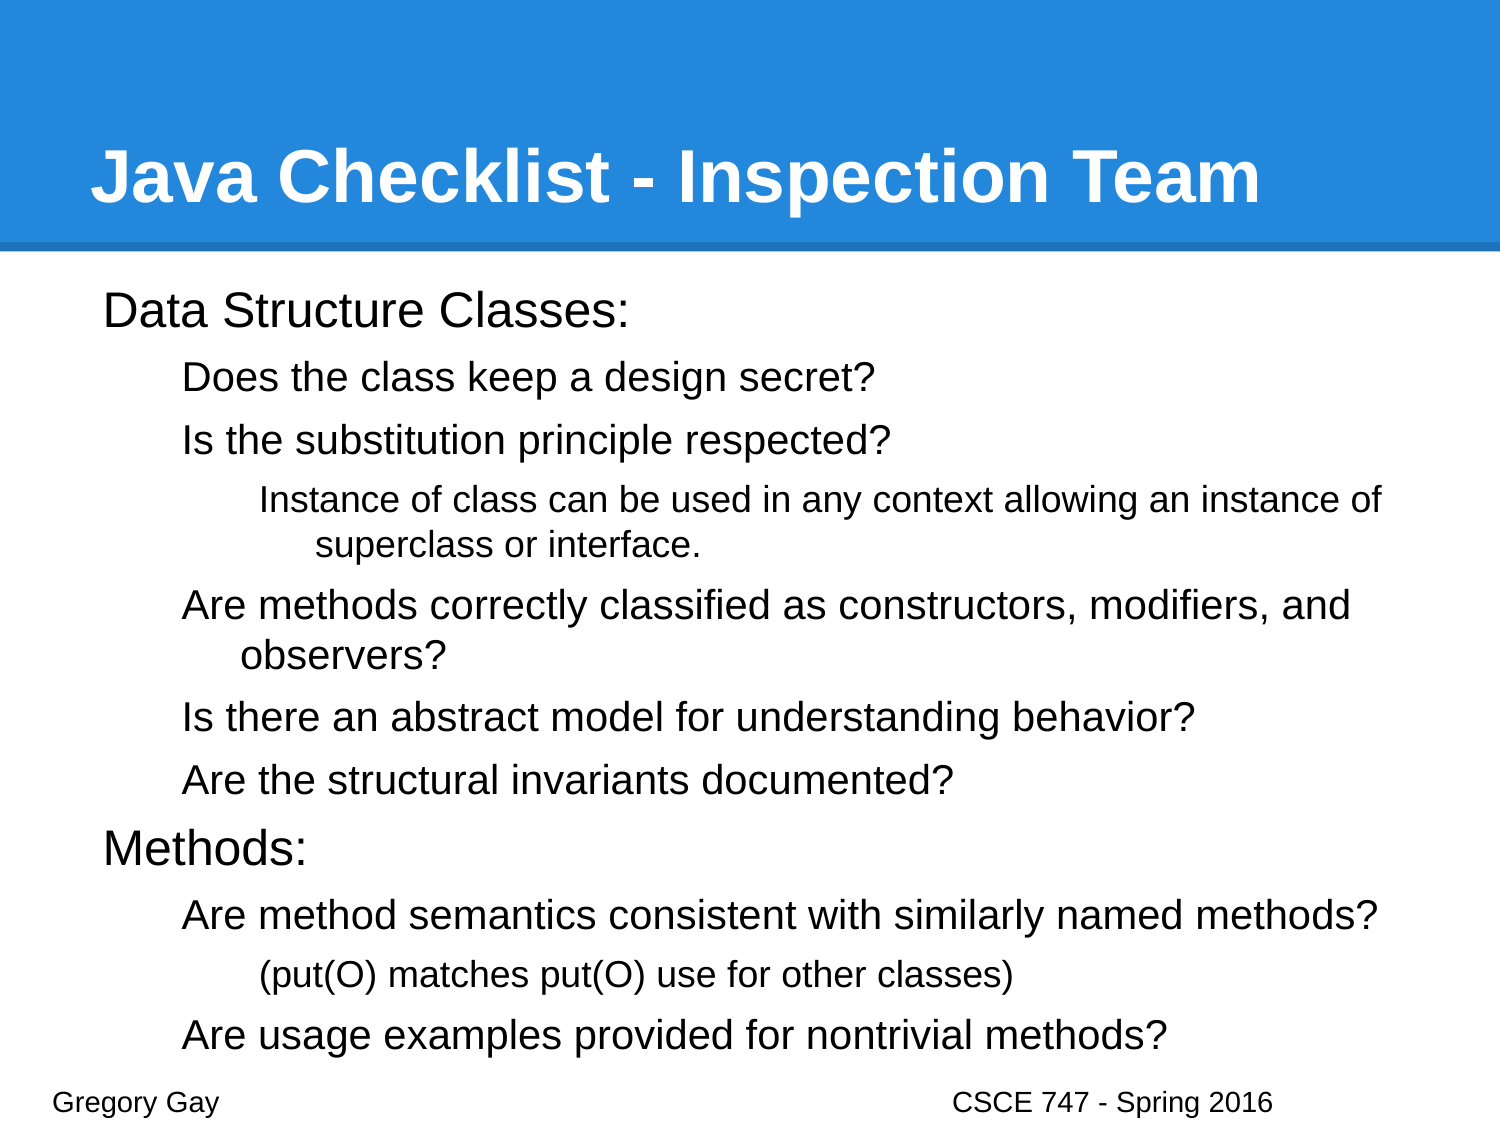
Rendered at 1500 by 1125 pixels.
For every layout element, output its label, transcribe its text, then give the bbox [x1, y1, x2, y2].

list Data Structure Classes: Does the class keep a design secret? Is the substitution principle respected? Instance of class can be used in any context allowing an instance of superclass or interface. Are methods correctly classified as constructors, modifiers, and observers? Is there an abstract model for understanding behavior? Are the structural invariants documented? Methods: Are method semantics consistent with similarly named methods? (put(O) matches put(O) use for other classes) Are usage examples provided for nontrivial methods? [75, 262, 1425, 1068]
title Java Checklist - Inspection Team [75, 45, 1425, 233]
text_box Gregory Gay CSCE 747 - Spring 2016 20 [37, 1068, 1463, 1114]
